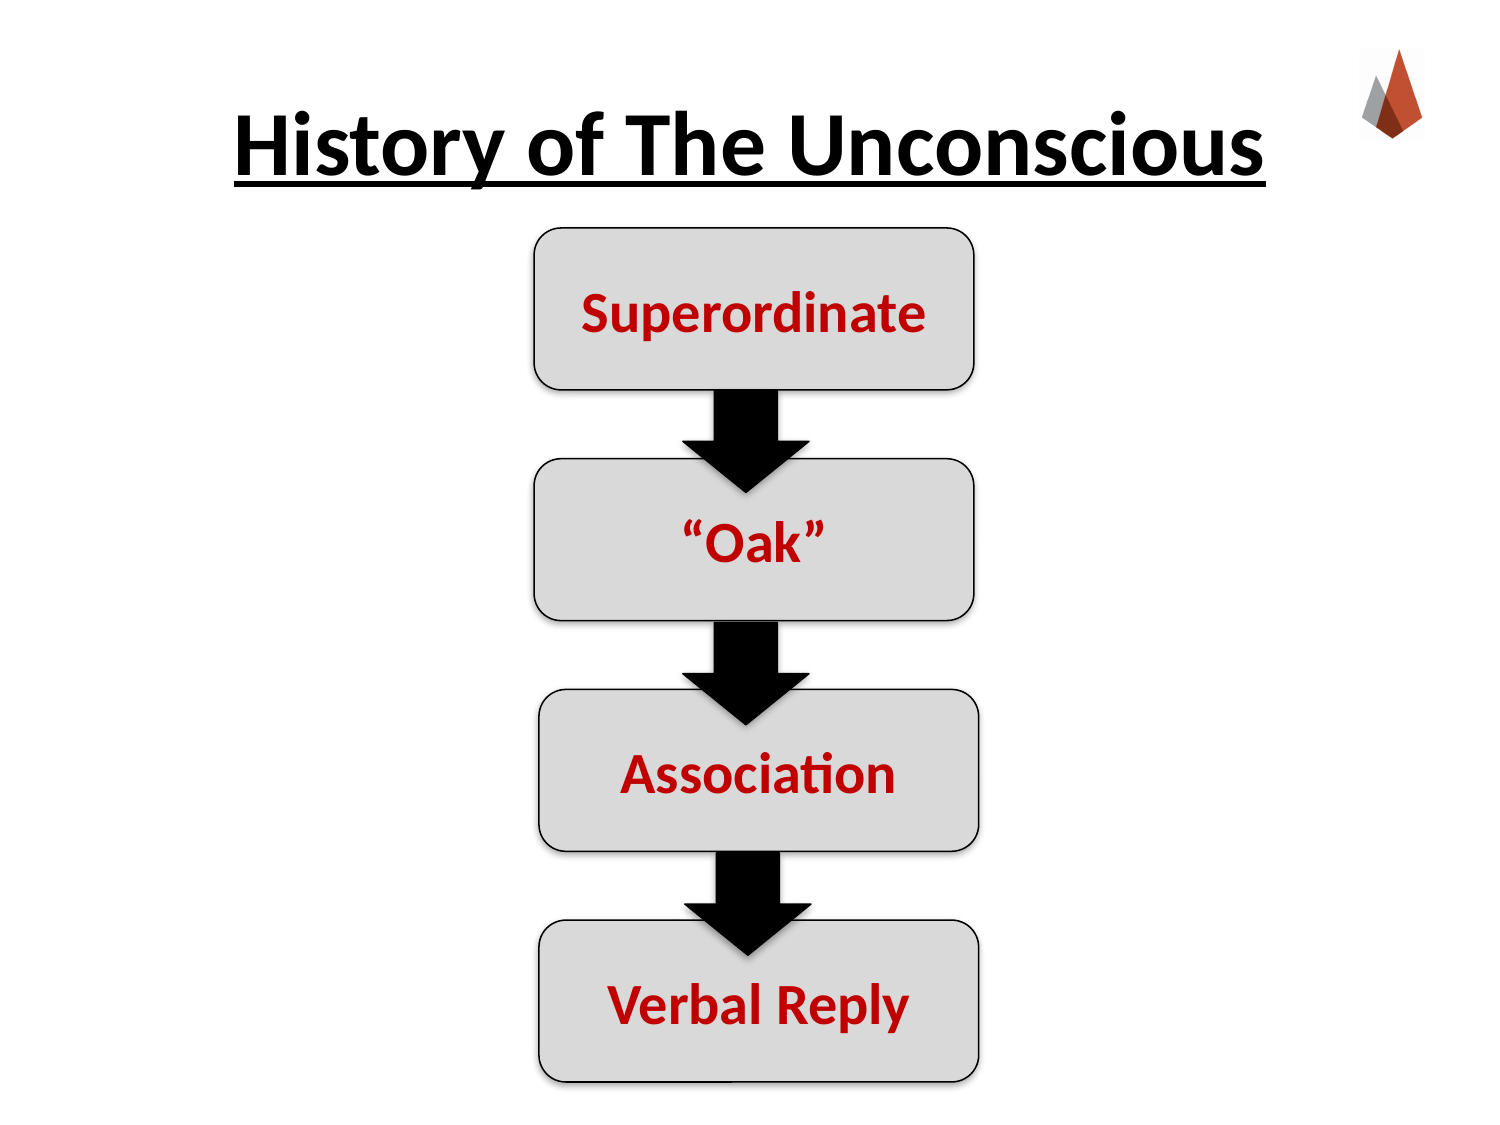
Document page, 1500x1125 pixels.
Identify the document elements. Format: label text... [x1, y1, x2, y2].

title History of The Unconscious [75, 45, 1425, 233]
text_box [533, 227, 979, 1083]
